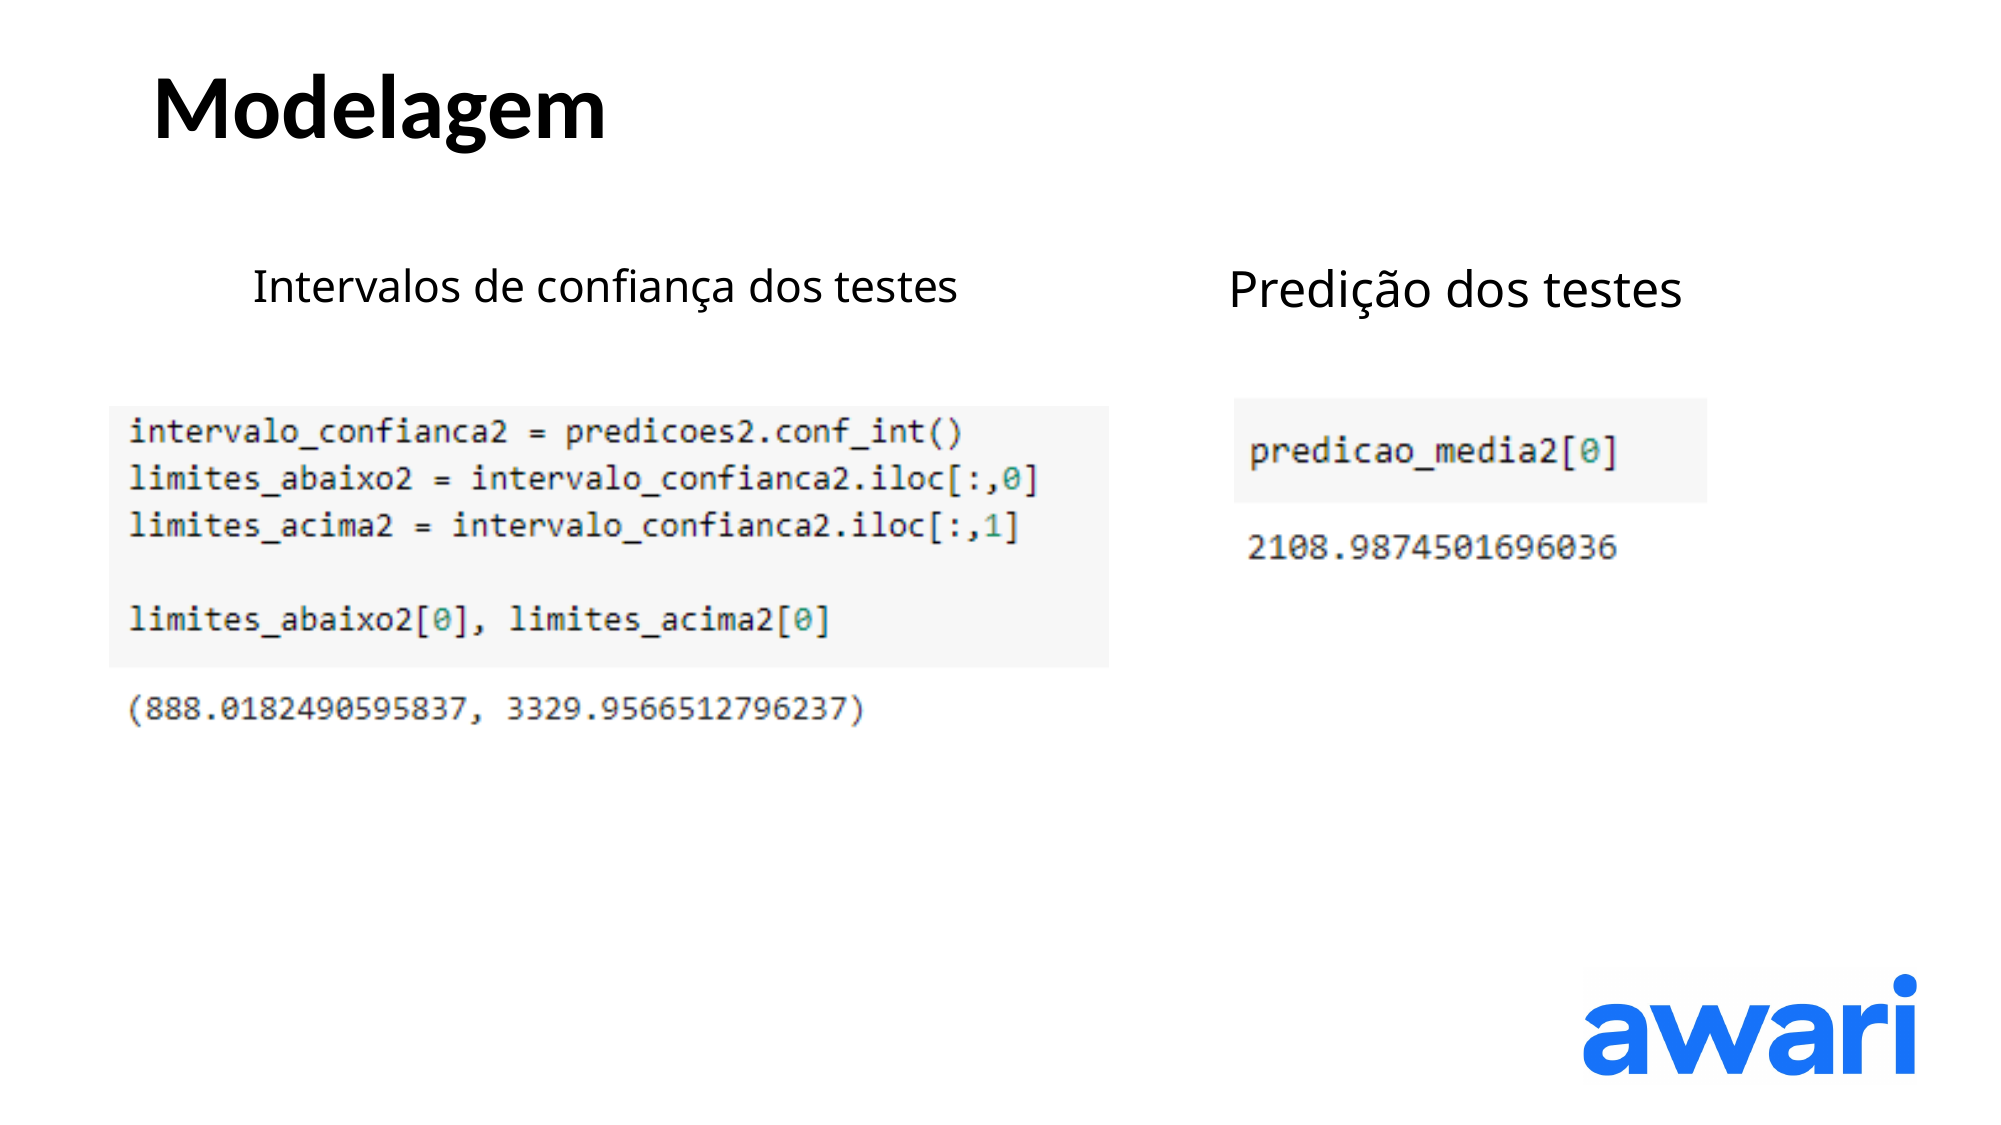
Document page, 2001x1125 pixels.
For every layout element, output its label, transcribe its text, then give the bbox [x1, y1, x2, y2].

picture [108, 405, 1110, 777]
list Intervalos de confiança dos testes [238, 256, 980, 368]
title Modelagem [137, 0, 1863, 218]
text_box Predição dos testes [1213, 256, 1954, 368]
picture [1583, 967, 1917, 1085]
picture [1233, 377, 1708, 592]
